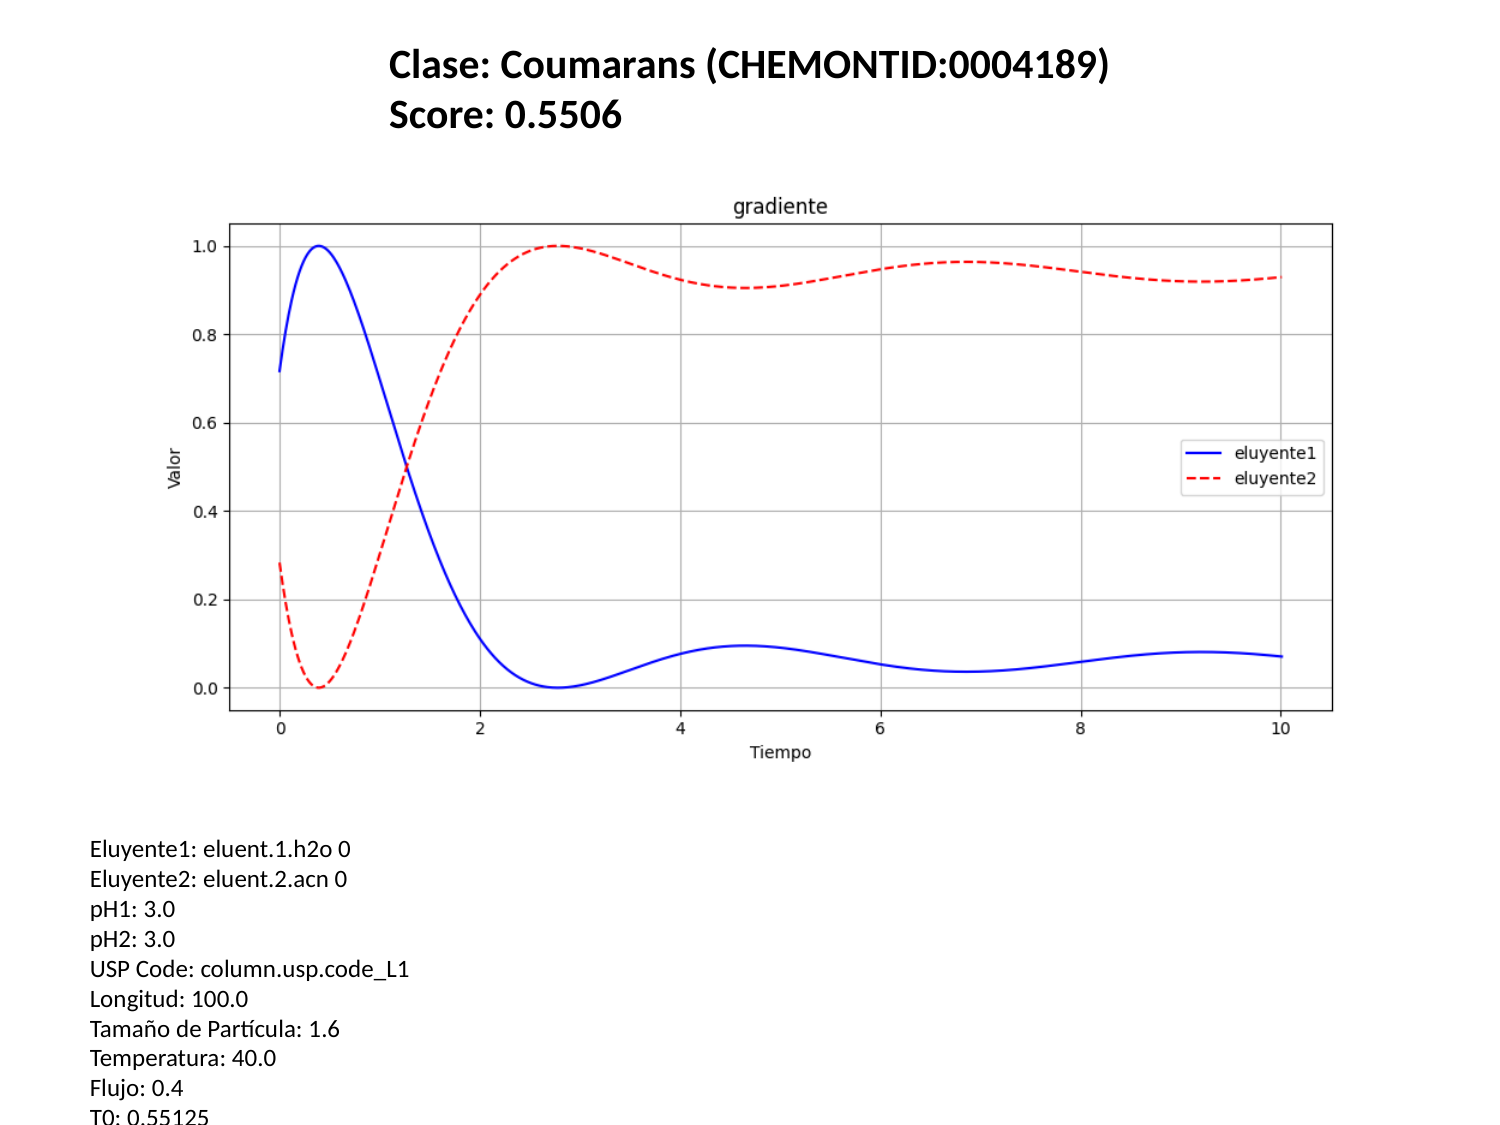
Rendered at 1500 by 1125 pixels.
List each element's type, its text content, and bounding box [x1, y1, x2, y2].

text_box Clase: Coumarans (CHEMONTID:0004189) Score: 0.5506 [374, 29, 1126, 145]
picture [149, 179, 1351, 781]
text_box Eluyente1: eluent.1.h2o 0 Eluyente2: eluent.2.acn 0 pH1: 3.0 pH2: 3.0 USP Code: column.usp.code_L1 Longitud: 100.0 Tamaño de Partícula: 1.6 Temperatura: 40.0 Flujo: 0.4 T0: 0.55125 [74, 825, 1425, 1125]
